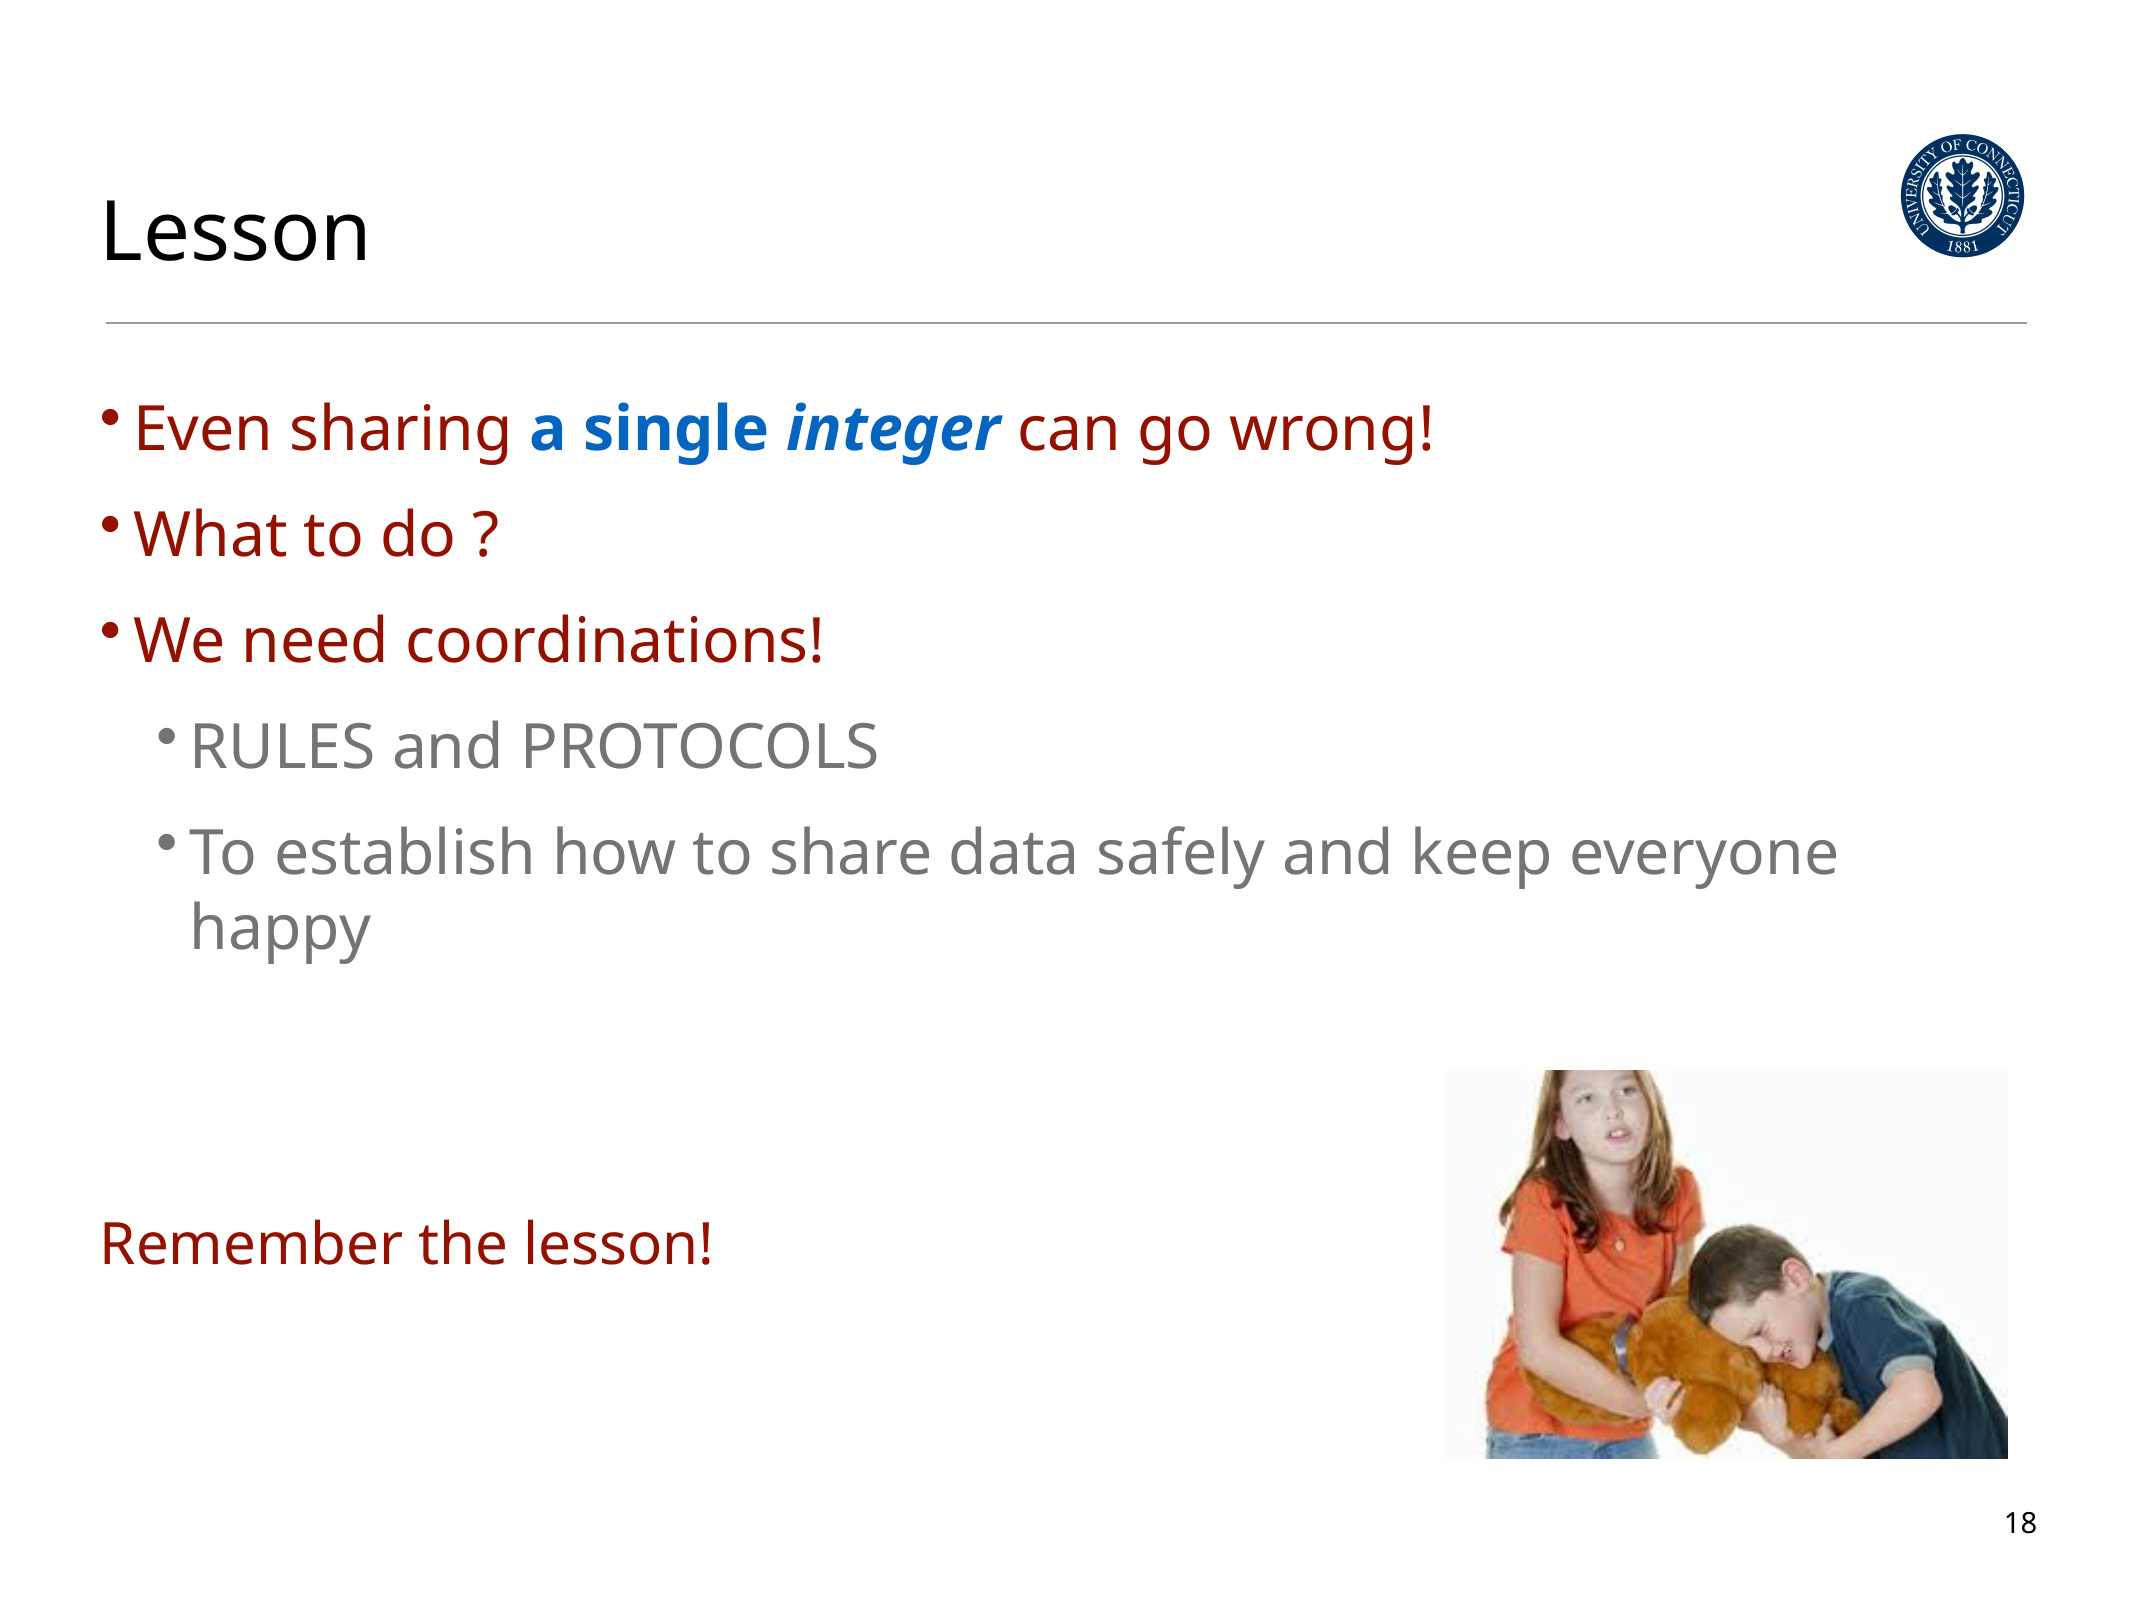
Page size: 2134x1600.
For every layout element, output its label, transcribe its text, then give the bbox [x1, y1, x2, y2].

title Lesson [93, 53, 2041, 284]
picture [1900, 133, 2025, 259]
picture [1442, 1070, 2009, 1459]
list Even sharing a single integer can go wrong! What to do ? We need coordinations! RULES and PROTOCOLS To establish how to share data safely and keep everyone happy Remember the lesson! [93, 380, 2041, 1459]
slide_number 18 [1996, 1497, 2045, 1544]
